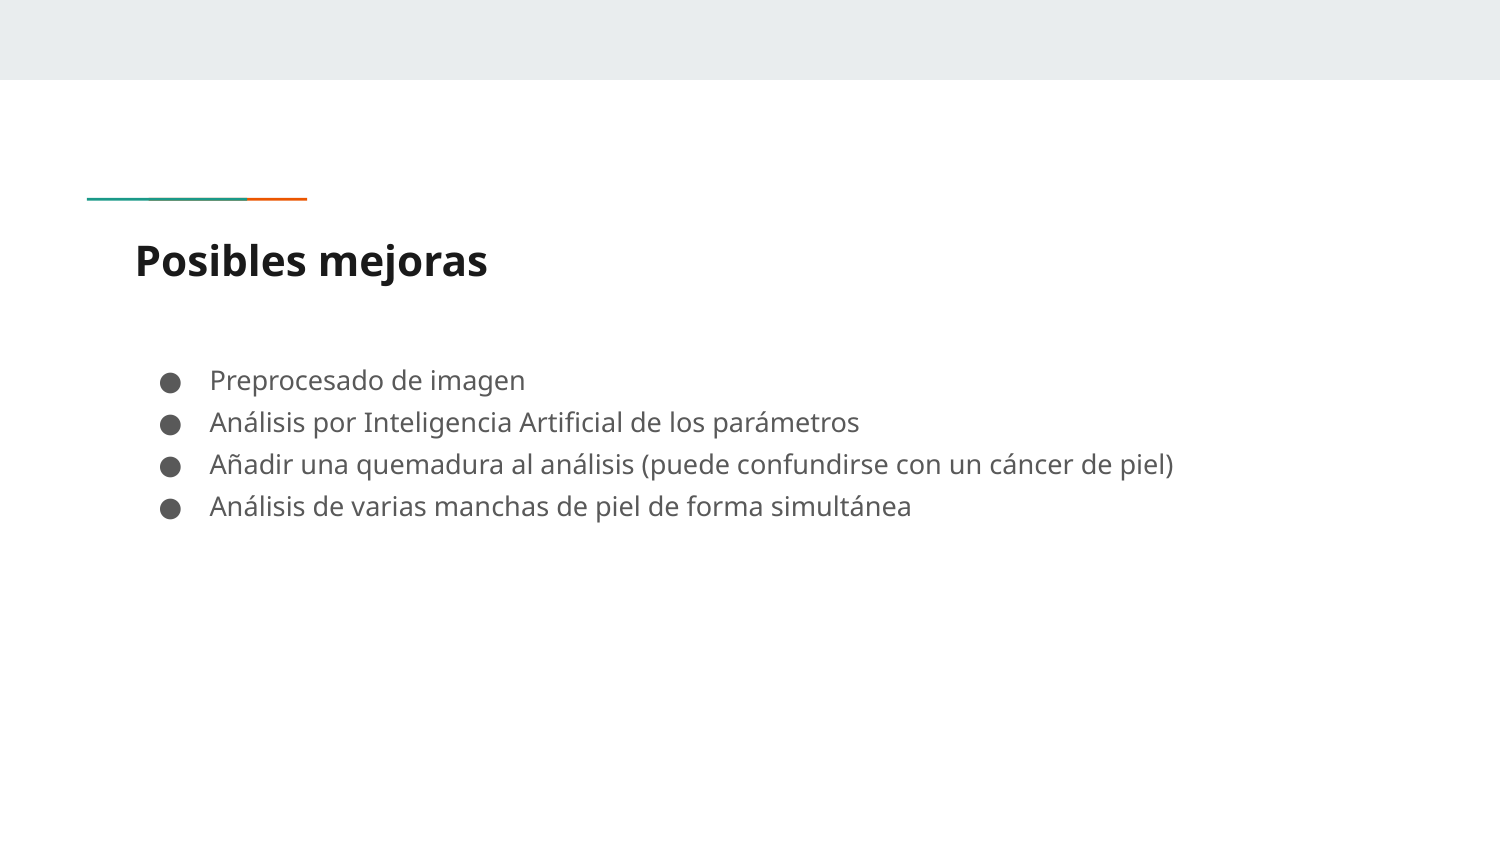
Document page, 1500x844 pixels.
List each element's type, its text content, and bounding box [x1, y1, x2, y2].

title Posibles mejoras [119, 216, 1381, 305]
list Preprocesado de imagen Análisis por Inteligencia Artificial de los parámetros Añadir una quemadura al análisis (puede confundirse con un cáncer de piel) Análisis de varias manchas de piel de forma simultánea [119, 341, 1381, 712]
